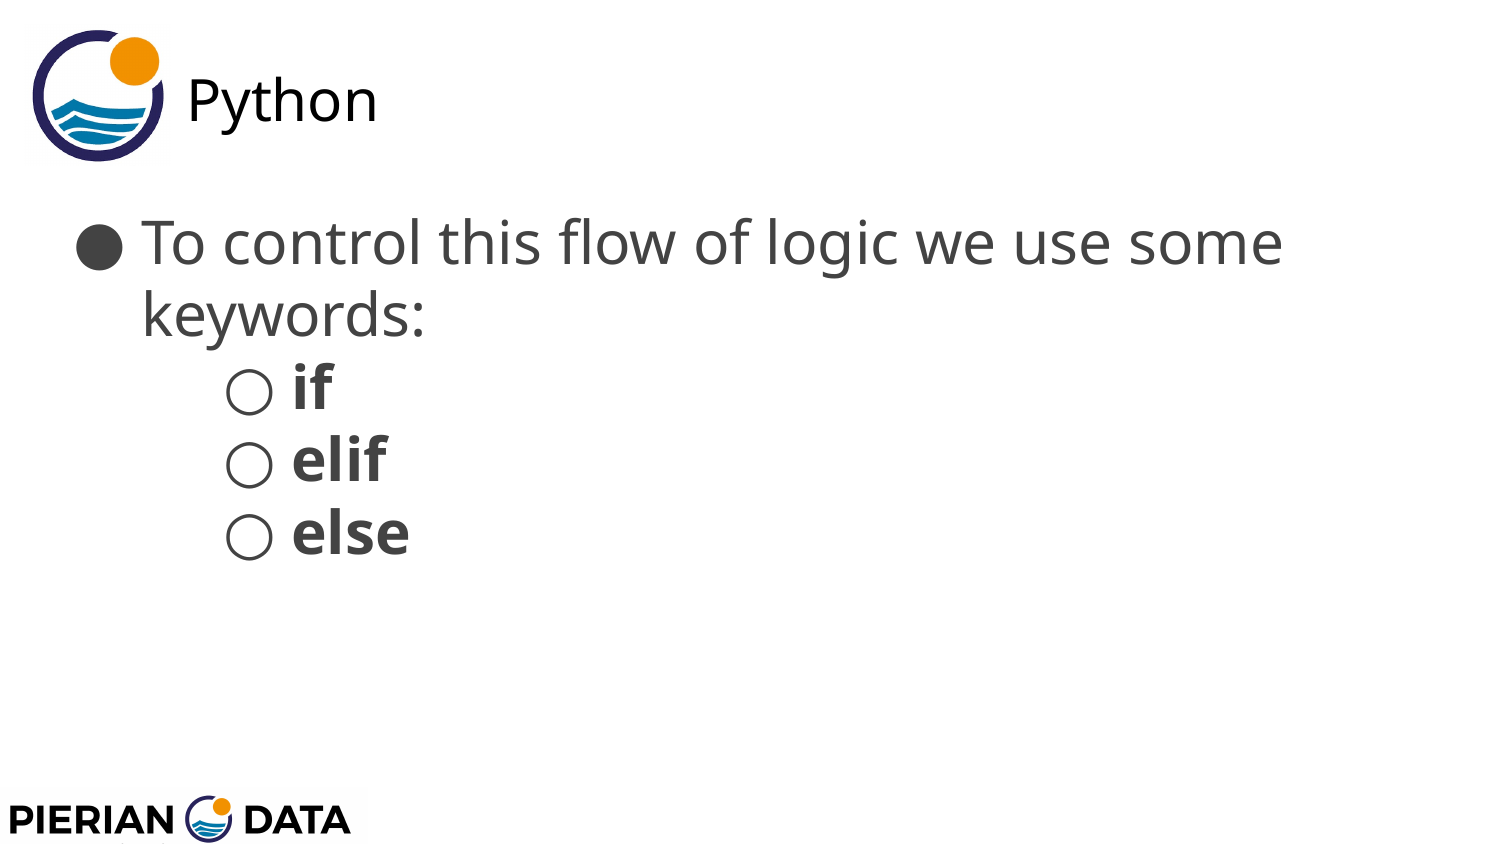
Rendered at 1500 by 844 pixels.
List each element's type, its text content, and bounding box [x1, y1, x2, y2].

list To control this flow of logic we use some keywords: if elif else [51, 189, 1476, 750]
title Python [176, 48, 1449, 143]
picture [24, 24, 172, 167]
picture [0, 787, 368, 844]
